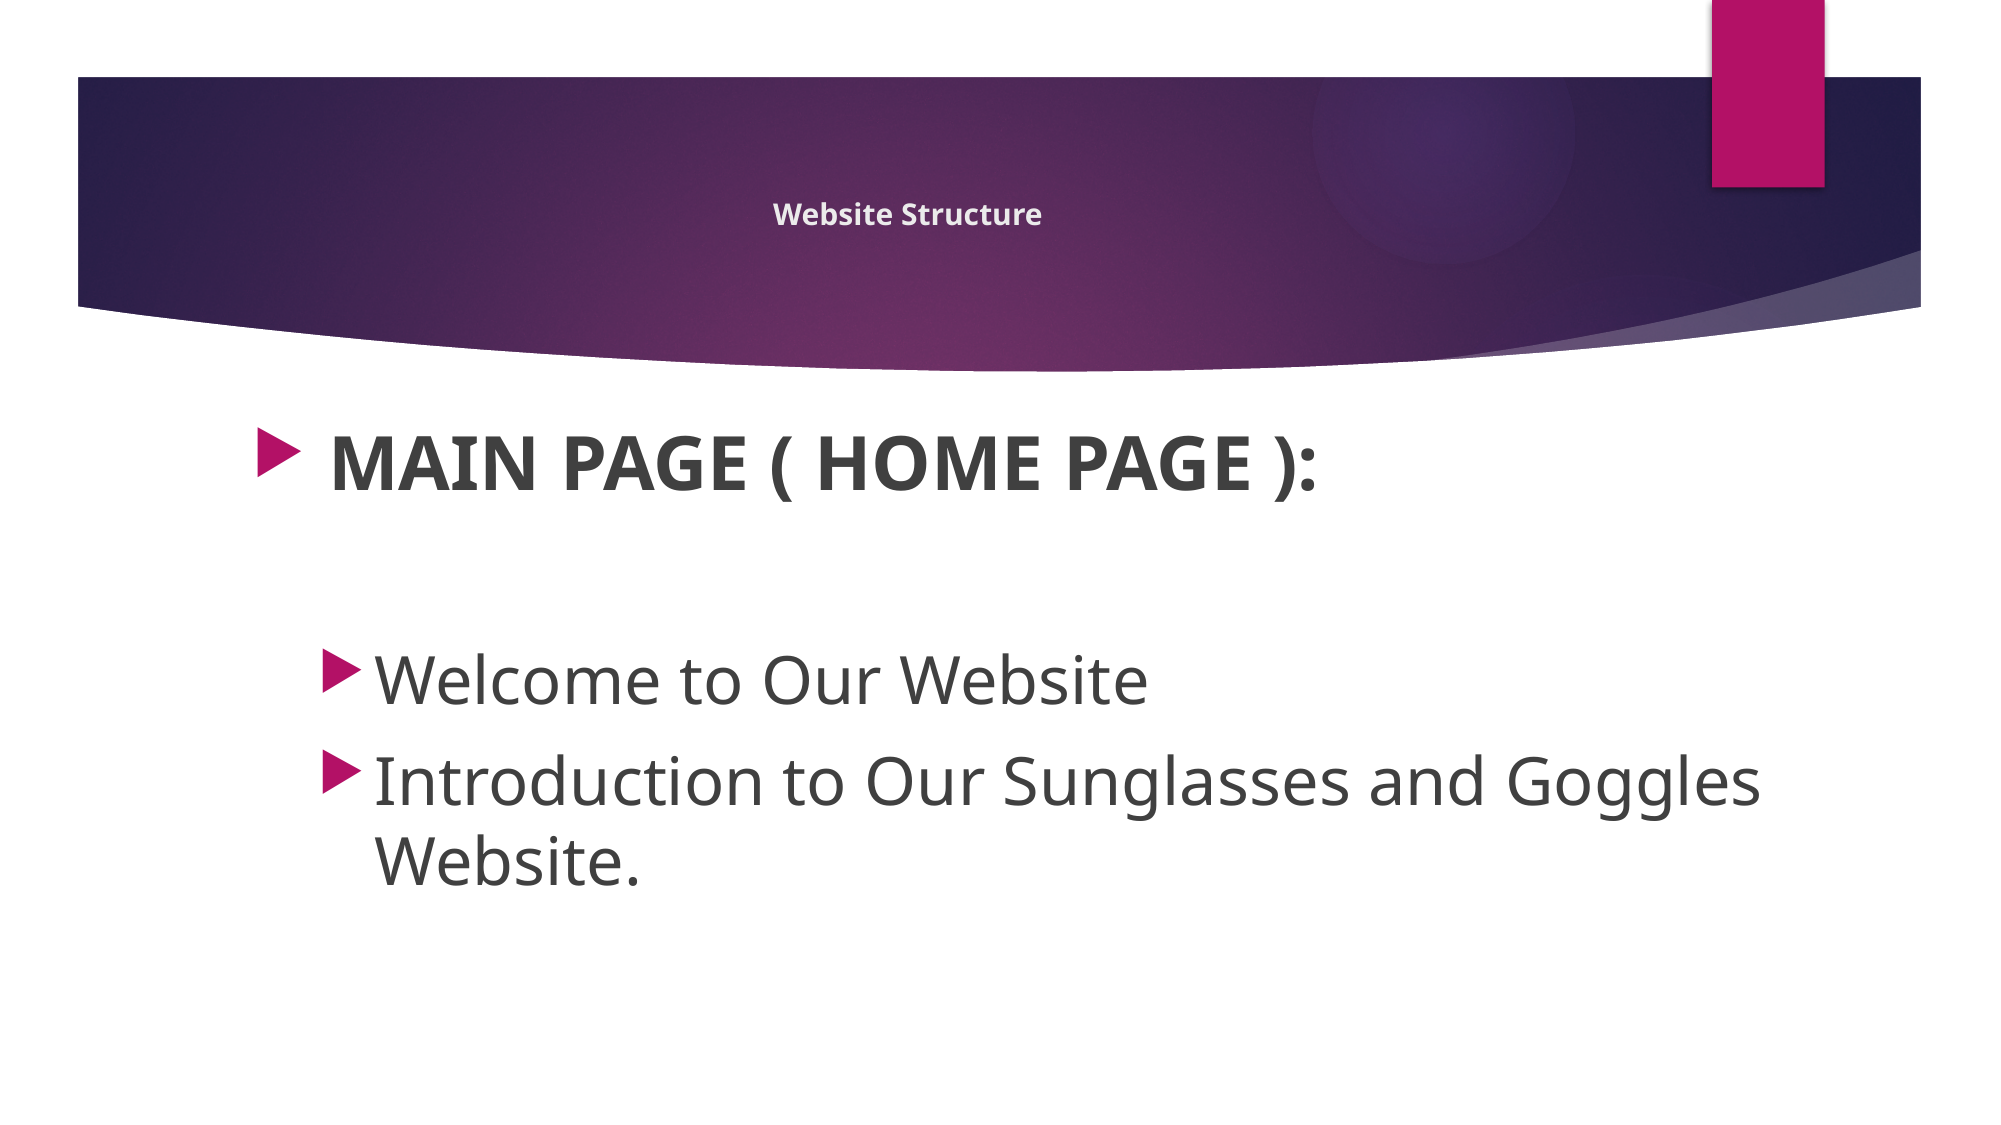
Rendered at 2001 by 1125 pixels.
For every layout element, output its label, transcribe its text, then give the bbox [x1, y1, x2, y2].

list MAIN PAGE ( HOME PAGE ): Welcome to Our Website Introduction to Our Sunglasses and Goggles Website. [237, 408, 1863, 1038]
title Website Structure [189, 159, 1627, 276]
